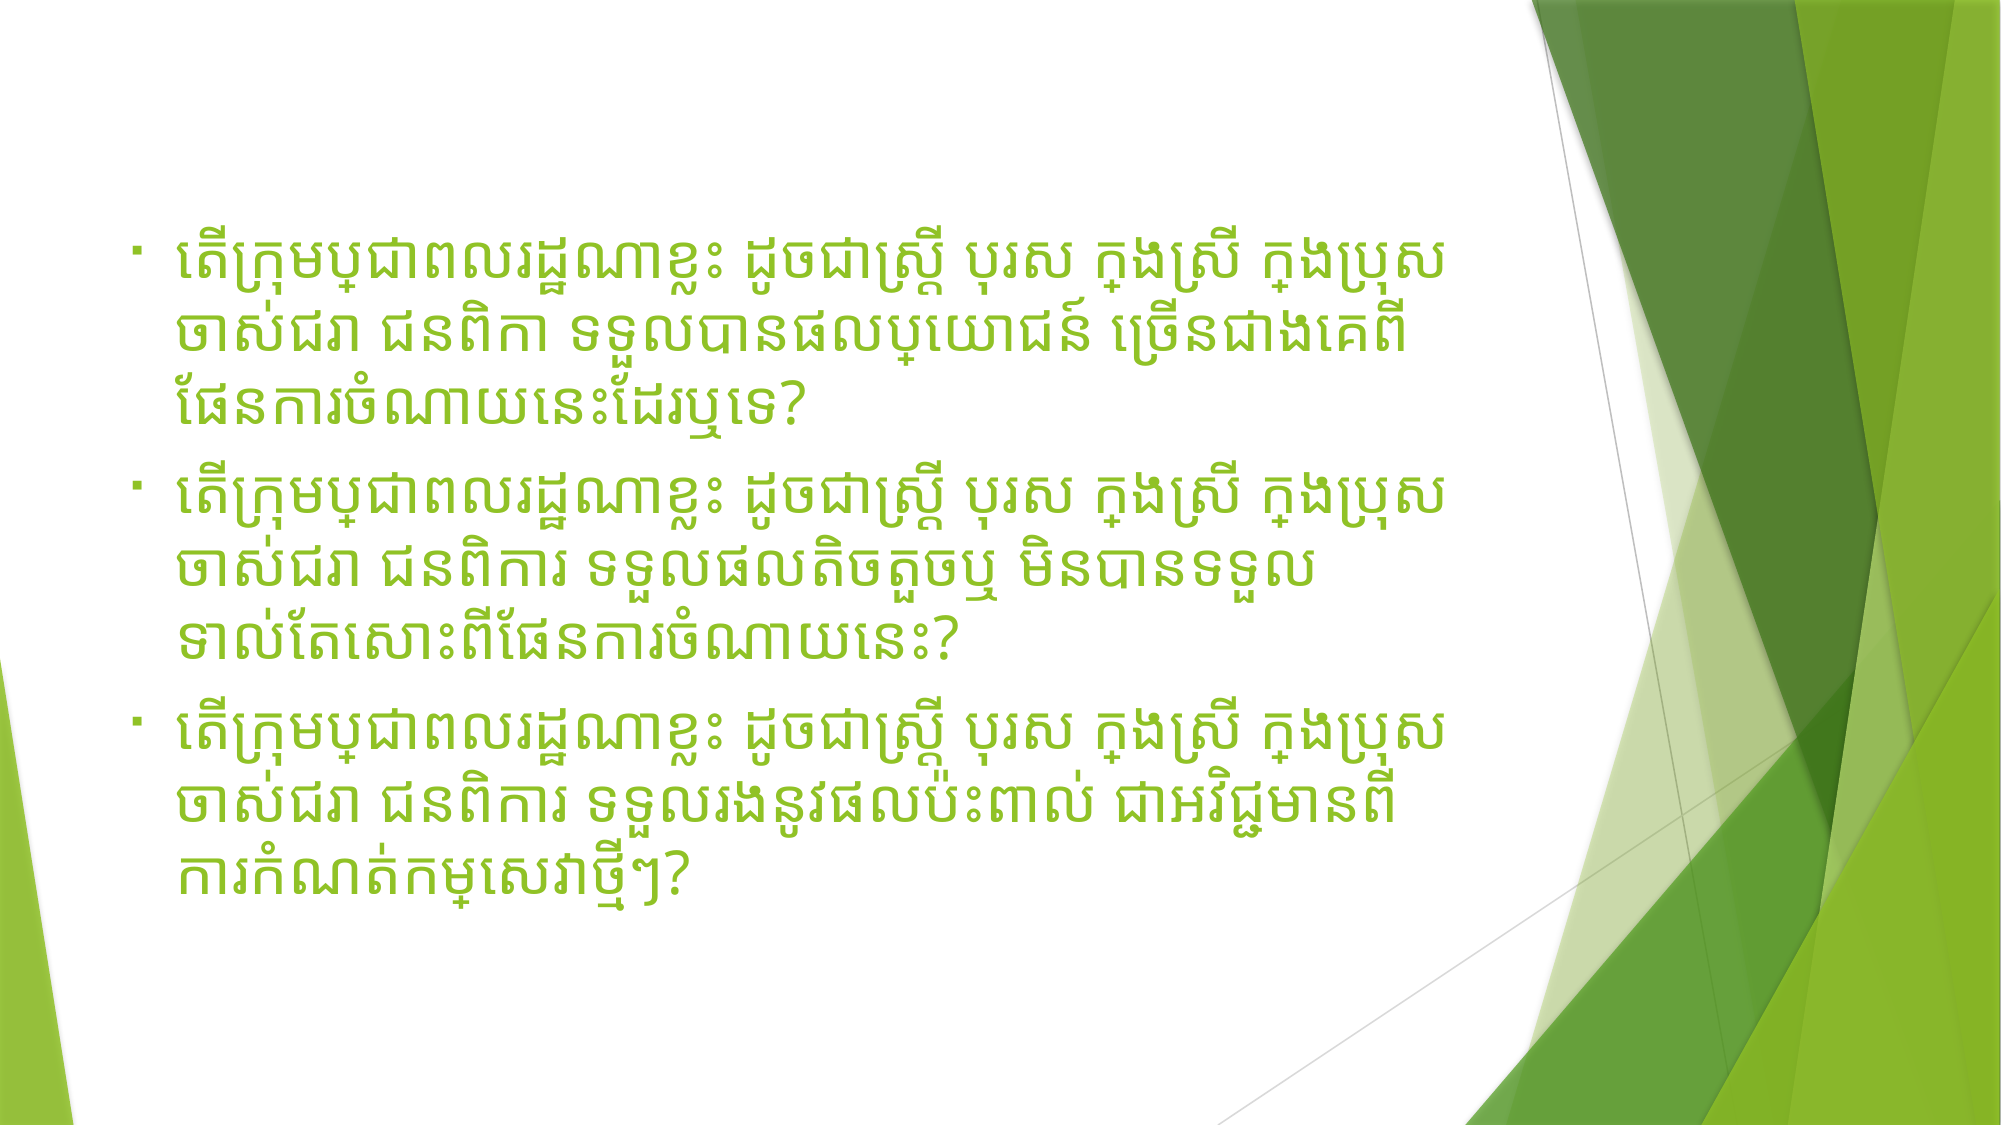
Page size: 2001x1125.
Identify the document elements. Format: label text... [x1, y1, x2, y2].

list តើក្រុមប្រជាពលរដ្ឋណាខ្លះ ដូចជាស្រ្តី បុរស ក្មេងស្រី ក្មេងប្រុស ចាស់ជរា ជនពិកា ទទួលបានផលប្រយោជន៍ ច្រើនជាងគេពីផែនការចំណាយនេះដែរឬទេ? តើក្រុមប្រជាពលរដ្ឋណាខ្លះ ដូចជាស្រ្តី បុរស ក្មេងស្រី ក្មេងប្រុស ចាស់ជរា ជនពិការ ទទួលផលតិចតួចឬ មិនបានទទួលទាល់តែសោះពីផែនការចំណាយនេះ? តើក្រុមប្រជាពលរដ្ឋណាខ្លះ ដូចជាស្រ្តី បុរស ក្មេងស្រី ក្មេងប្រុស ចាស់ជរា ជនពិការ ទទួលរងនូវផលប៉ះពាល់ ជាអវិជ្ជមានពីការកំណត់កម្រៃសេវាថ្មីៗ? [115, 208, 1526, 917]
